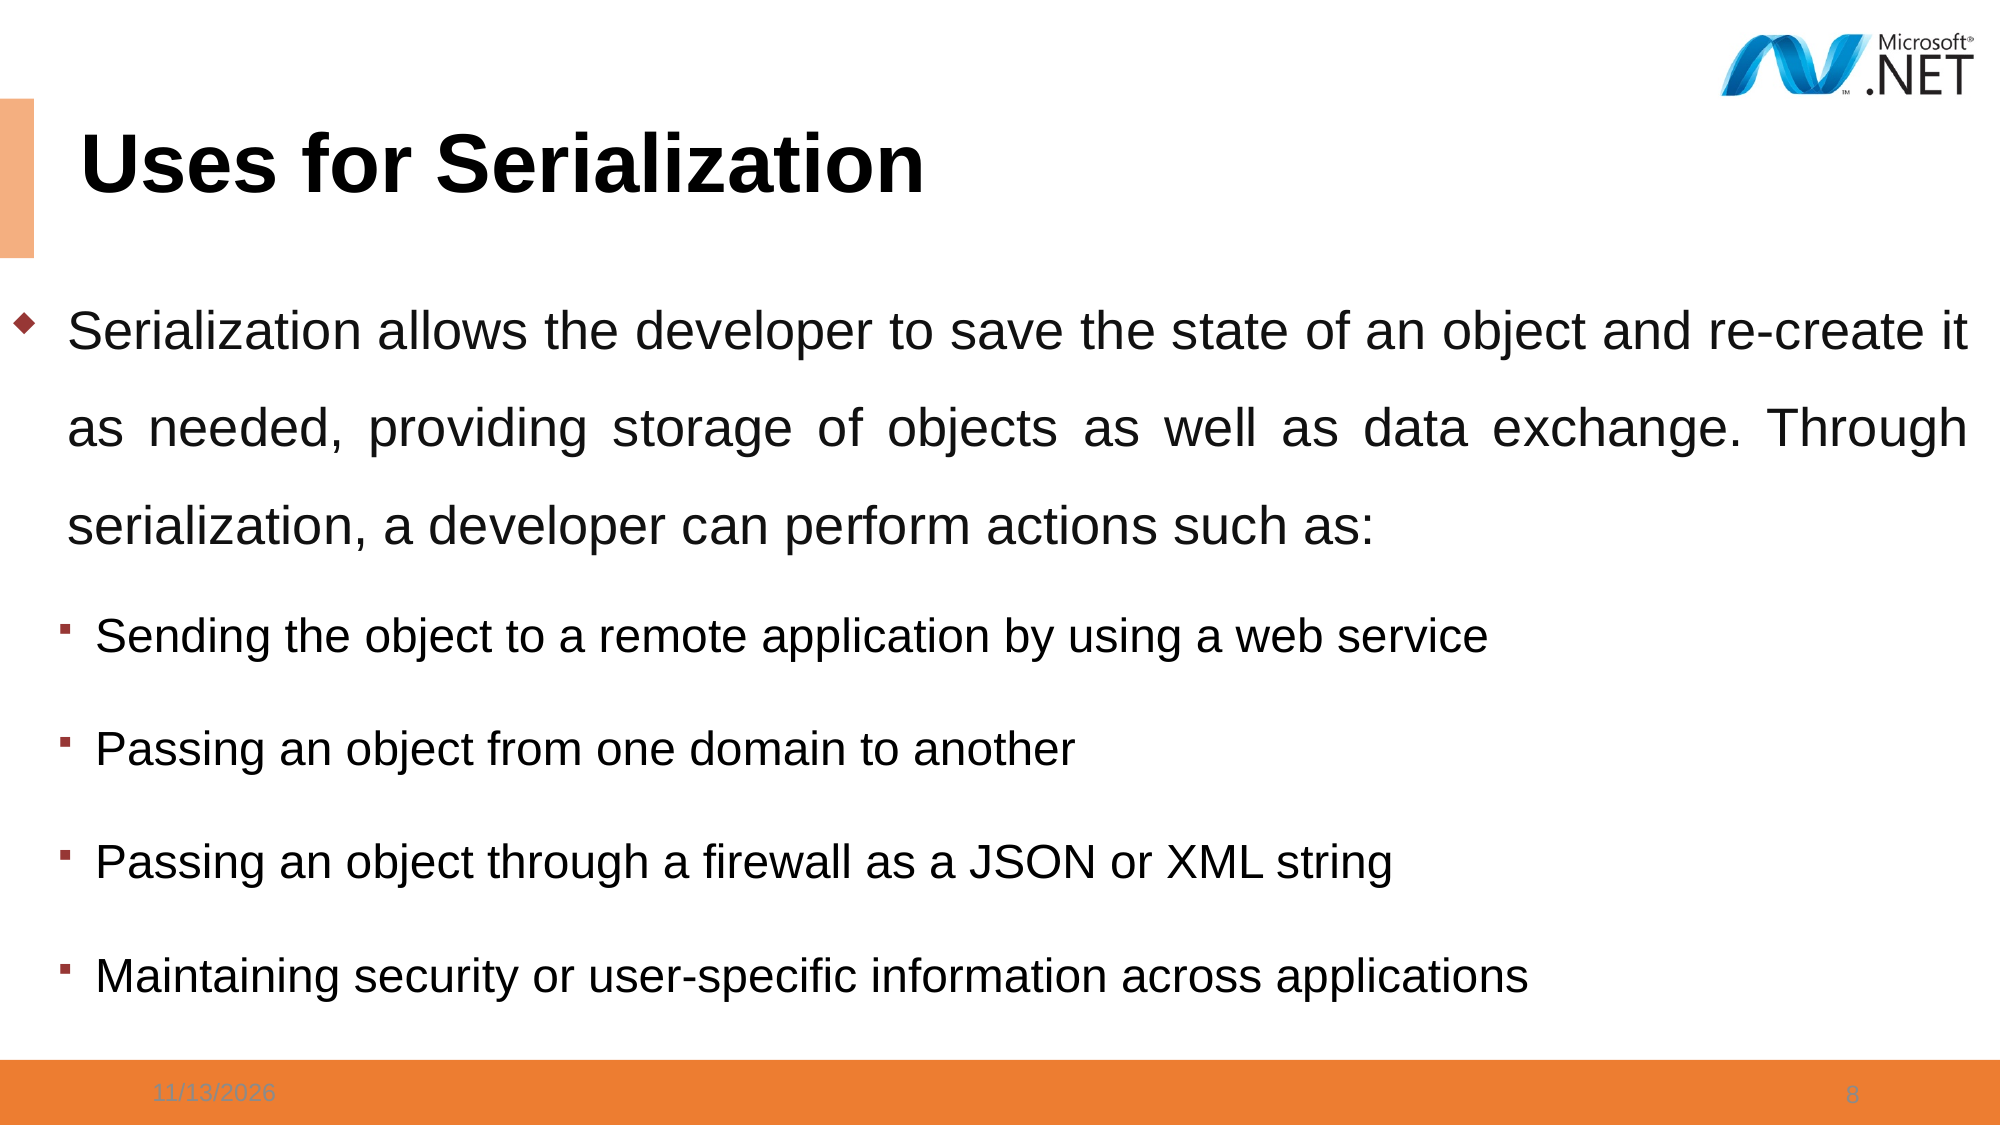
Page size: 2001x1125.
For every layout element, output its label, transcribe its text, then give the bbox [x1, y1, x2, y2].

slide_number 8 [1424, 1063, 1875, 1123]
picture [1685, 0, 2001, 129]
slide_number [137, 1061, 588, 1122]
text_box Serialization allows the developer to save the state of an object and re-create it as needed, providing storage of objects as well as data exchange. Through serialization, a developer can perform actions such as: Sending the object to a remote application by using a web service Passing an object from one domain to another Passing an object through a firewall as a JSON or XML string Maintaining security or user-specific information across applications [0, 255, 1987, 1010]
title Uses for Serialization [65, 118, 1895, 213]
